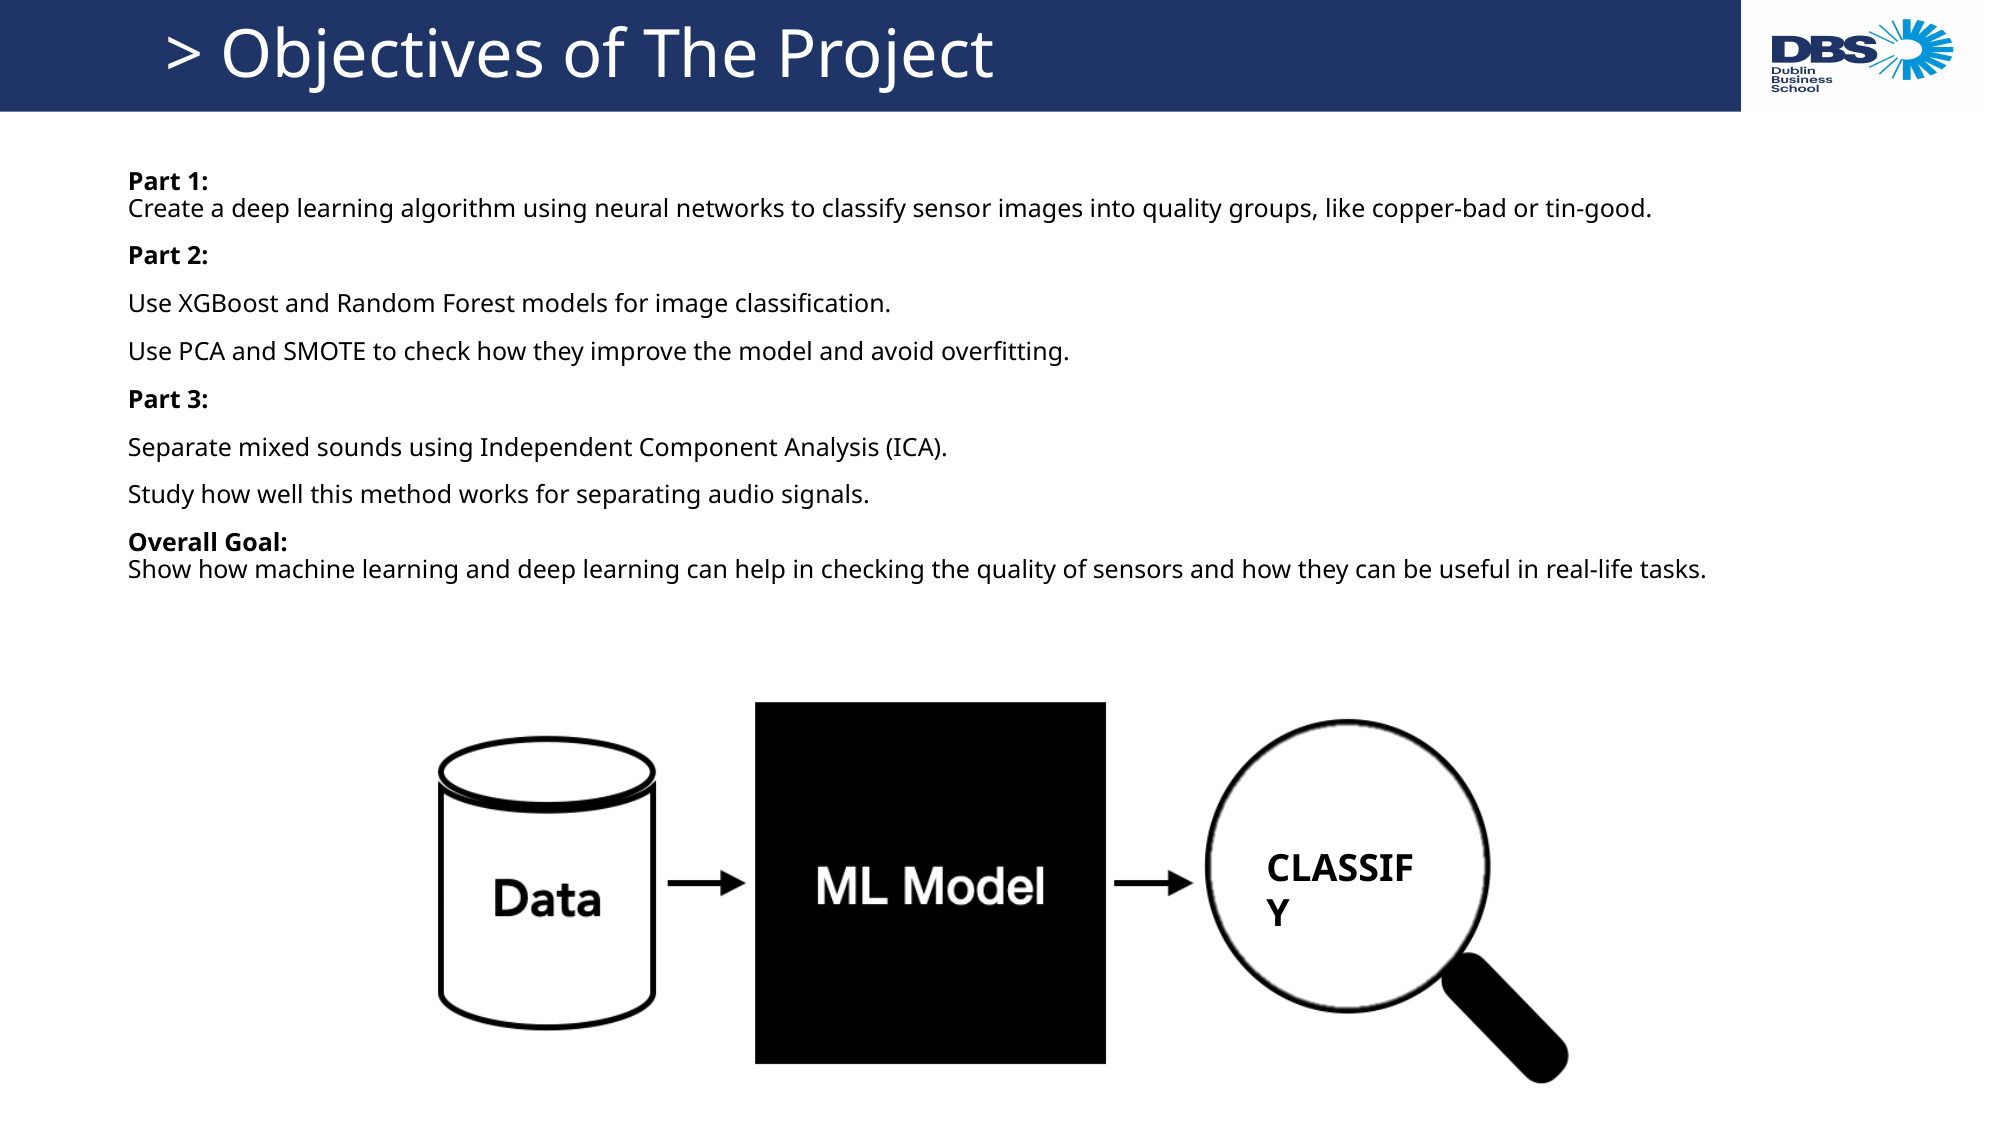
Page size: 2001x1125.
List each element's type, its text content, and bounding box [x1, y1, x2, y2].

list Part 1: Create a deep learning algorithm using neural networks to classify sensor images into quality groups, like copper-bad or tin-good. Part 2: Use XGBoost and Random Forest models for image classification. Use PCA and SMOTE to check how they improve the model and avoid overfitting. Part 3: Separate mixed sounds using Independent Component Analysis (ICA). Study how well this method works for separating audio signals. Overall Goal: Show how machine learning and deep learning can help in checking the quality of sensors and how they can be useful in real-life tasks. [112, 161, 1728, 680]
title > Objectives of The Project [0, 0, 1741, 112]
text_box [402, 676, 1598, 1118]
picture [1741, 0, 1984, 113]
